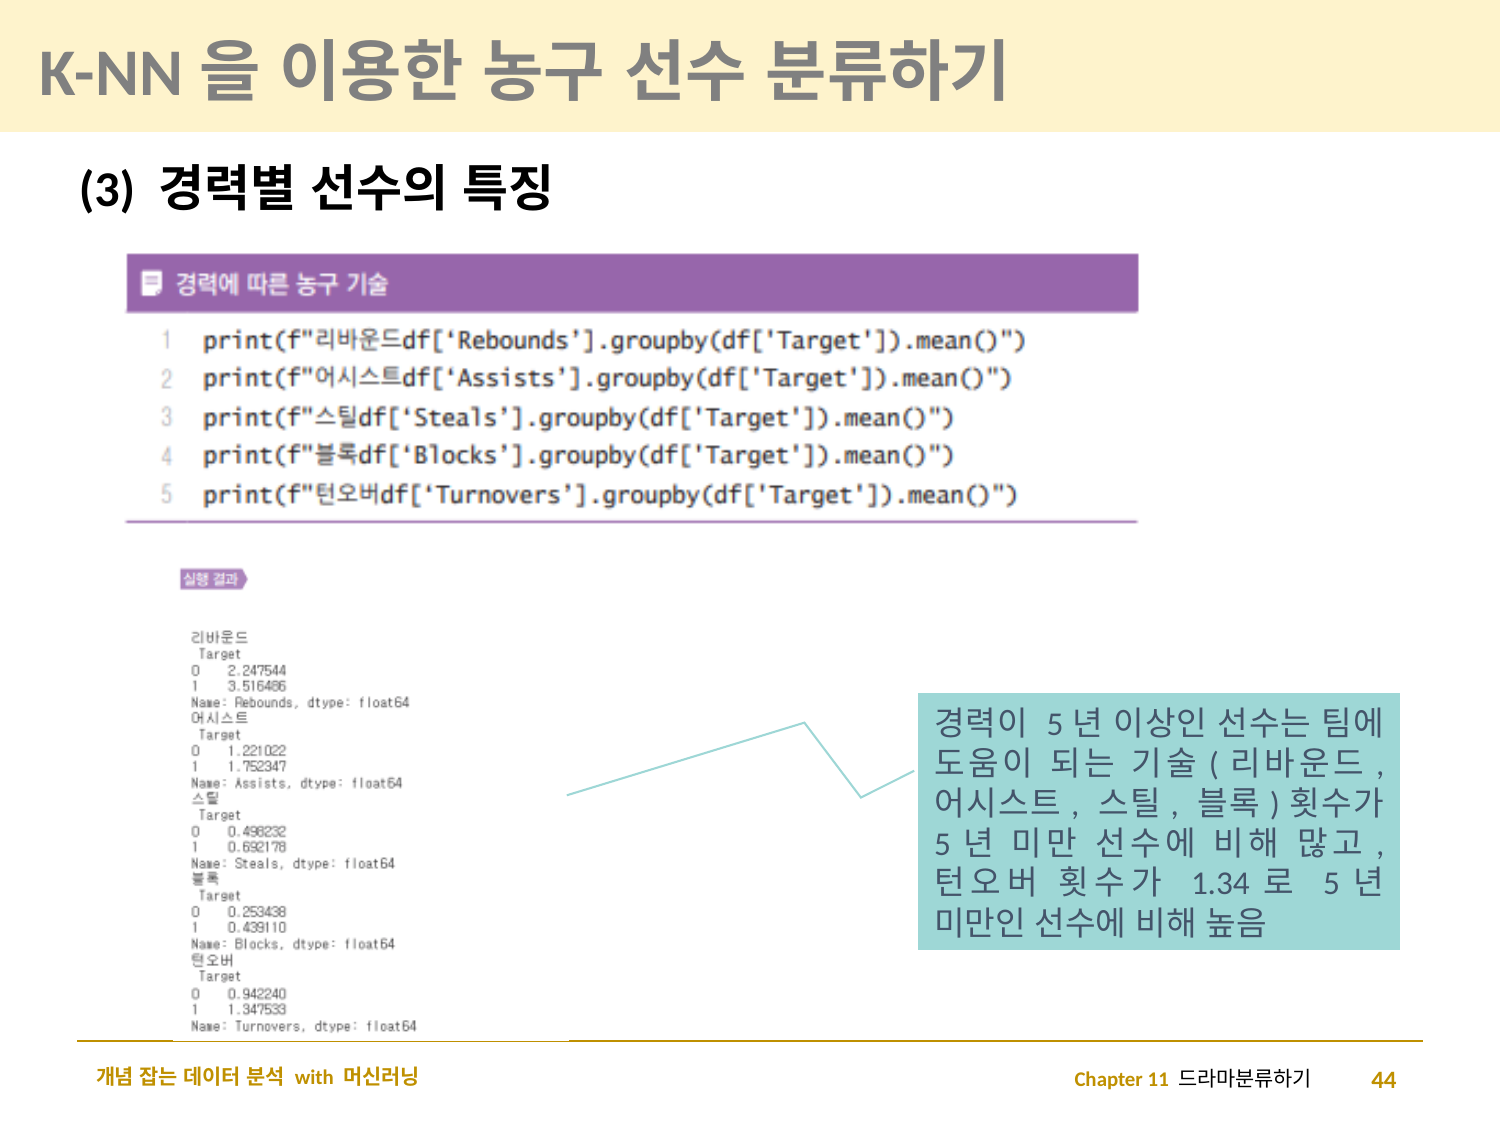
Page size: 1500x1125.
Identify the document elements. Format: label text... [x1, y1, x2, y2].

list (3) 경력별 선수의 특징 [64, 155, 1369, 232]
text_box 경력이 5년 이상인 선수는 팀에 도움이 되는 기술(리바운드, 어시스트, 스틸, 블록)횟수가 5년 미만 선수에 비해 많고, 턴오버 횟수가 1.34로 5년 미만인 선수에 비해 높음 [569, 721, 915, 799]
title K-NN을 이용한 농구 선수 분류하기 [24, 30, 1319, 119]
text_box 경력이 5년 이상인 선수는 팀에 도움이 되는 기술(리바운드, 어시스트, 스틸, 블록)횟수가 5년 미만 선수에 비해 많고, 턴오버 횟수가 1.34로 5년 미만인 선수에 비해 높음 [918, 693, 1400, 950]
picture [110, 239, 1150, 528]
picture [172, 562, 569, 1041]
